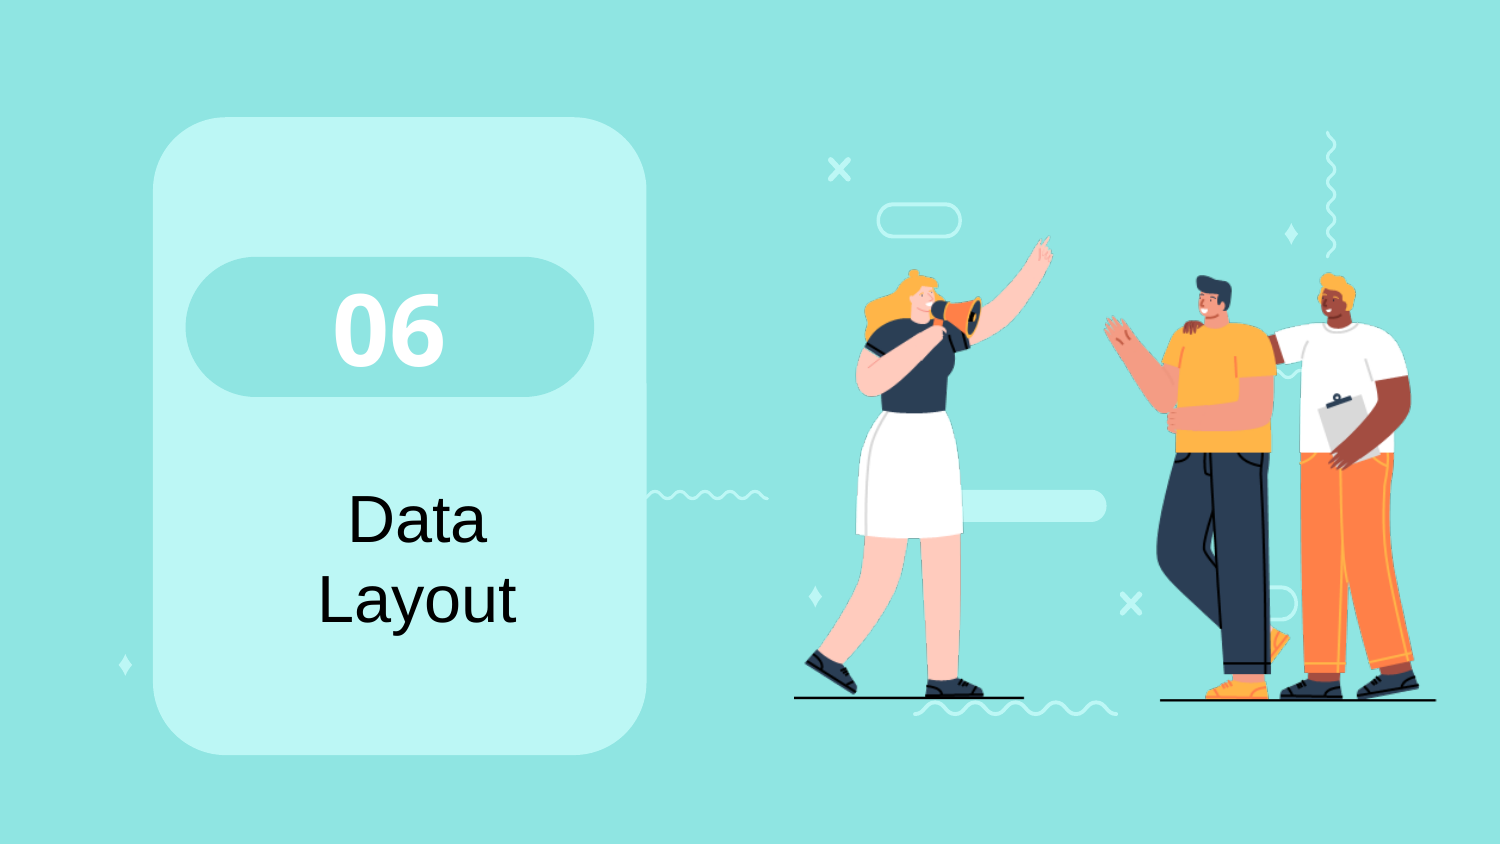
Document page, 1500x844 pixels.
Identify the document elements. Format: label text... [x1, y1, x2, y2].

text_box 06 [227, 279, 552, 374]
text_box Data Layout [279, 468, 556, 644]
picture [794, 0, 1438, 844]
text_box [185, 256, 595, 397]
